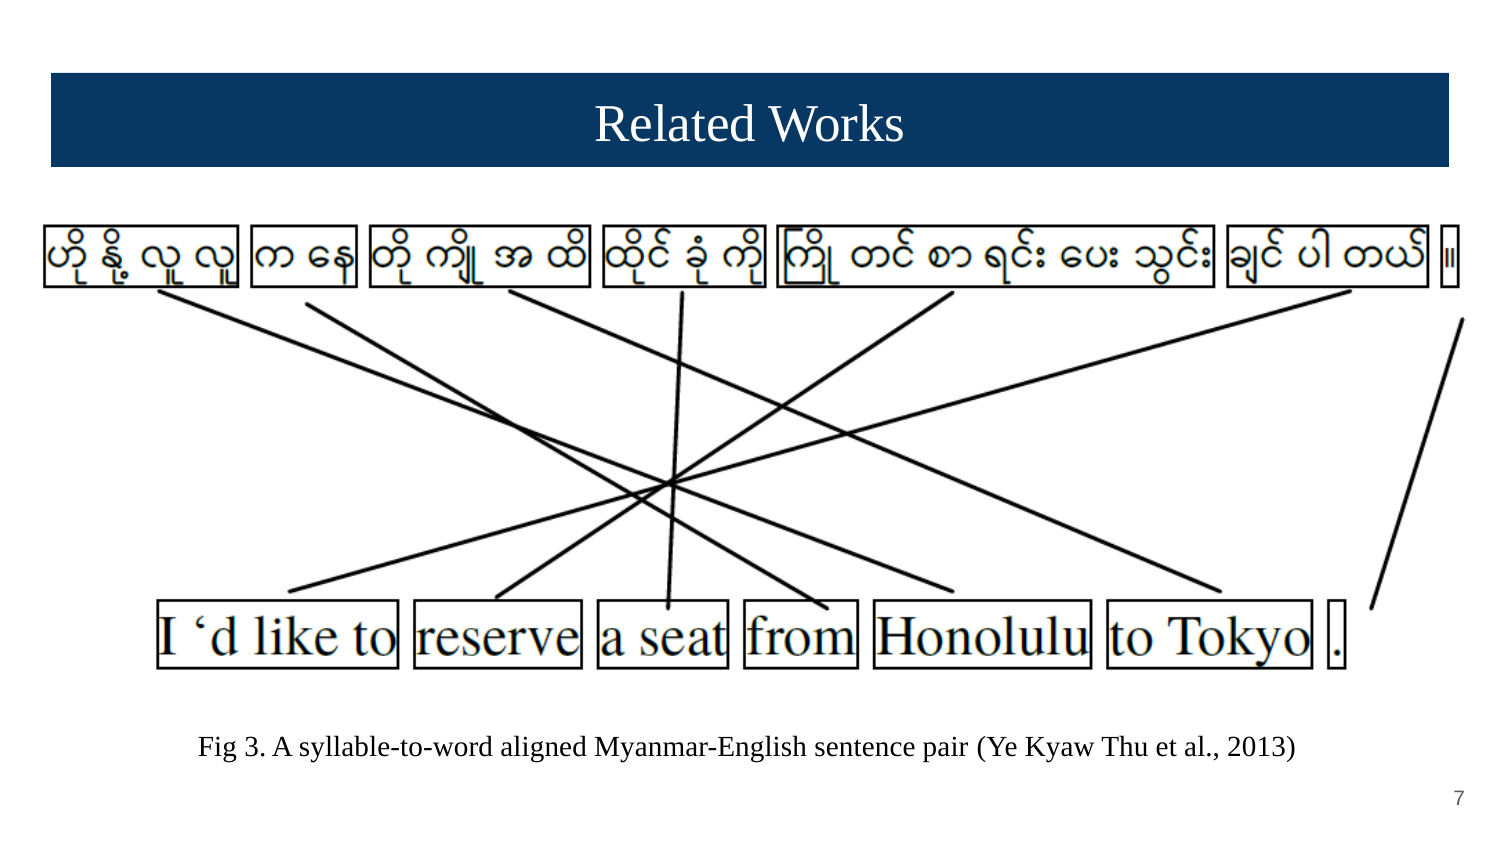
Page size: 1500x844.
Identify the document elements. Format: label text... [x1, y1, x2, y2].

picture [24, 204, 1476, 685]
title Related Works [51, 72, 1449, 167]
slide_number ‹#› [1389, 764, 1480, 830]
text_box Fig 3. A syllable-to-word aligned Myanmar-English sentence pair (Ye Kyaw Thu et al., 2013) [76, 712, 1418, 778]
